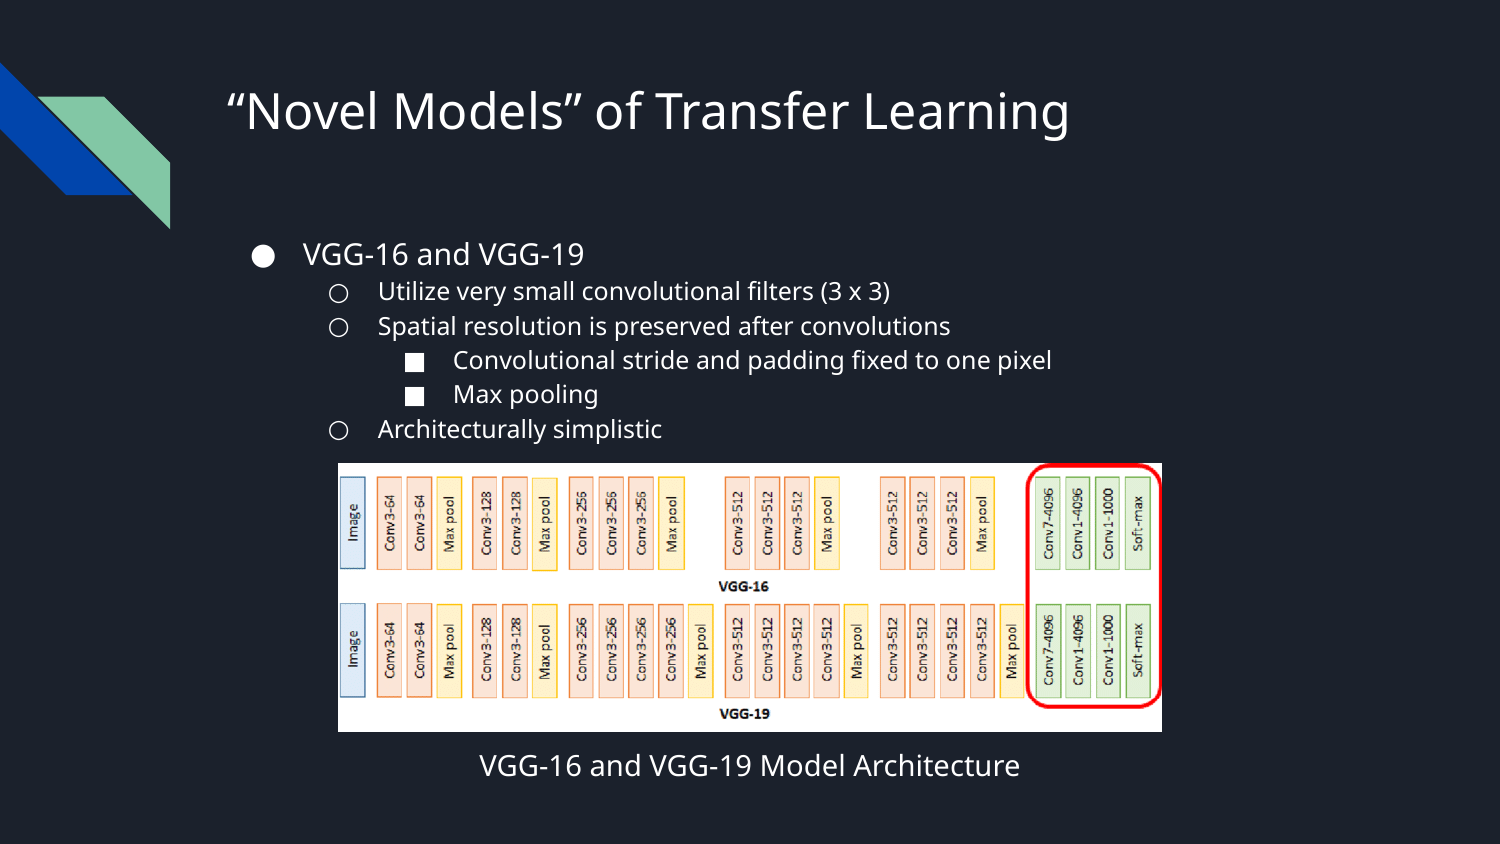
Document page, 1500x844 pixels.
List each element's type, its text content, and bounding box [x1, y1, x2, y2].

list VGG-16 and VGG-19 Utilize very small convolutional filters (3 x 3) Spatial resolution is preserved after convolutions Convolutional stride and padding fixed to one pixel Max pooling Architecturally simplistic [212, 214, 1368, 756]
title “Novel Models” of Transfer Learning [212, 64, 1368, 214]
picture [338, 463, 1162, 733]
text_box VGG-16 and VGG-19 Model Architecture [338, 738, 1162, 797]
